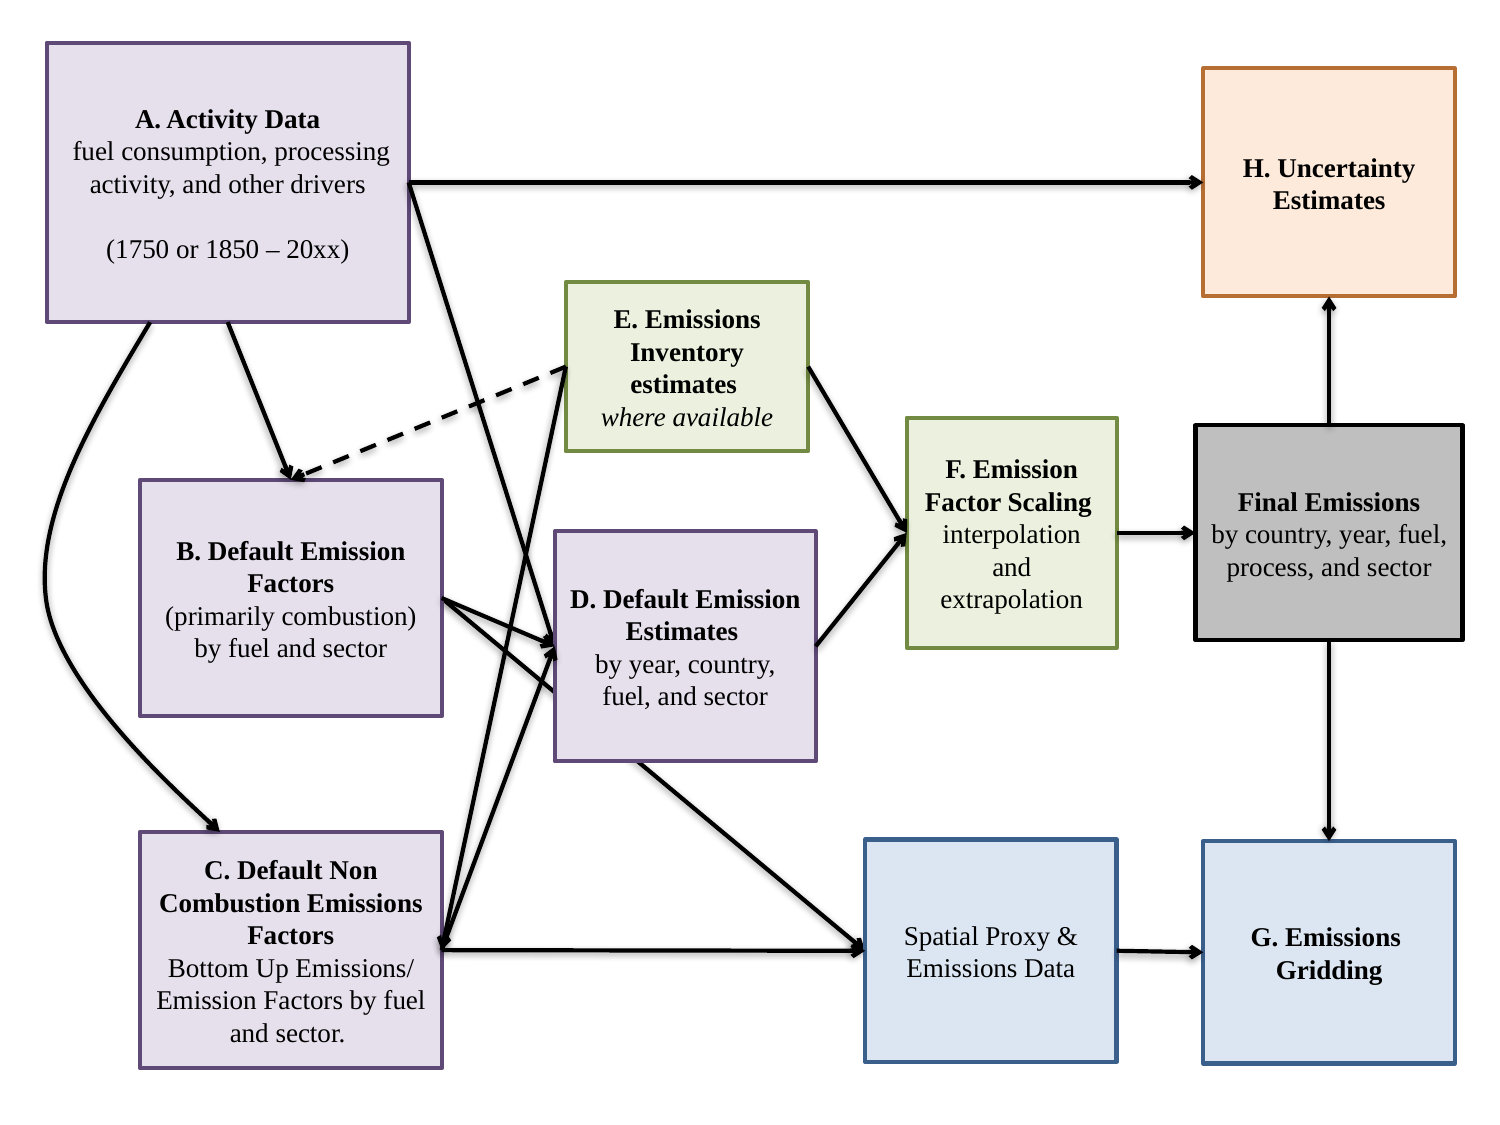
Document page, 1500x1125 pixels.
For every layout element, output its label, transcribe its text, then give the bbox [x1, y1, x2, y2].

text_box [408, 188, 555, 365]
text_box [571, 597, 866, 949]
text_box C. Default Non Combustion Emissions Factors Bottom Up Emissions/ Emission Factors by fuel and sector. [138, 830, 444, 1070]
text_box G. Emissions Gridding [1201, 839, 1457, 1066]
text_box Spatial Proxy & Emissions Data [863, 837, 1119, 1064]
text_box B. Default Emission Factors (primarily combustion) by fuel and sector [175, 478, 435, 718]
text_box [815, 540, 907, 647]
text_box D. Default Emission Estimates by year, country, fuel, and sector [571, 529, 810, 596]
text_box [408, 488, 436, 647]
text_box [227, 321, 292, 480]
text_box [807, 366, 907, 534]
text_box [296, 366, 567, 480]
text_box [441, 486, 567, 951]
text_box E. Emissions Inventory estimates where available [564, 280, 810, 453]
text_box A. Activity Data fuel consumption, processing activity, and other drivers (1750 or 1850 – 20xx) [45, 41, 411, 324]
text_box F. Emission Factor Scaling interpolation and extrapolation [910, 416, 1119, 650]
text_box Final Emissions by country, year, fuel, process, and sector [1193, 423, 1465, 642]
text_box [42, 321, 220, 832]
text_box H. Uncertainty Estimates [1201, 66, 1457, 298]
